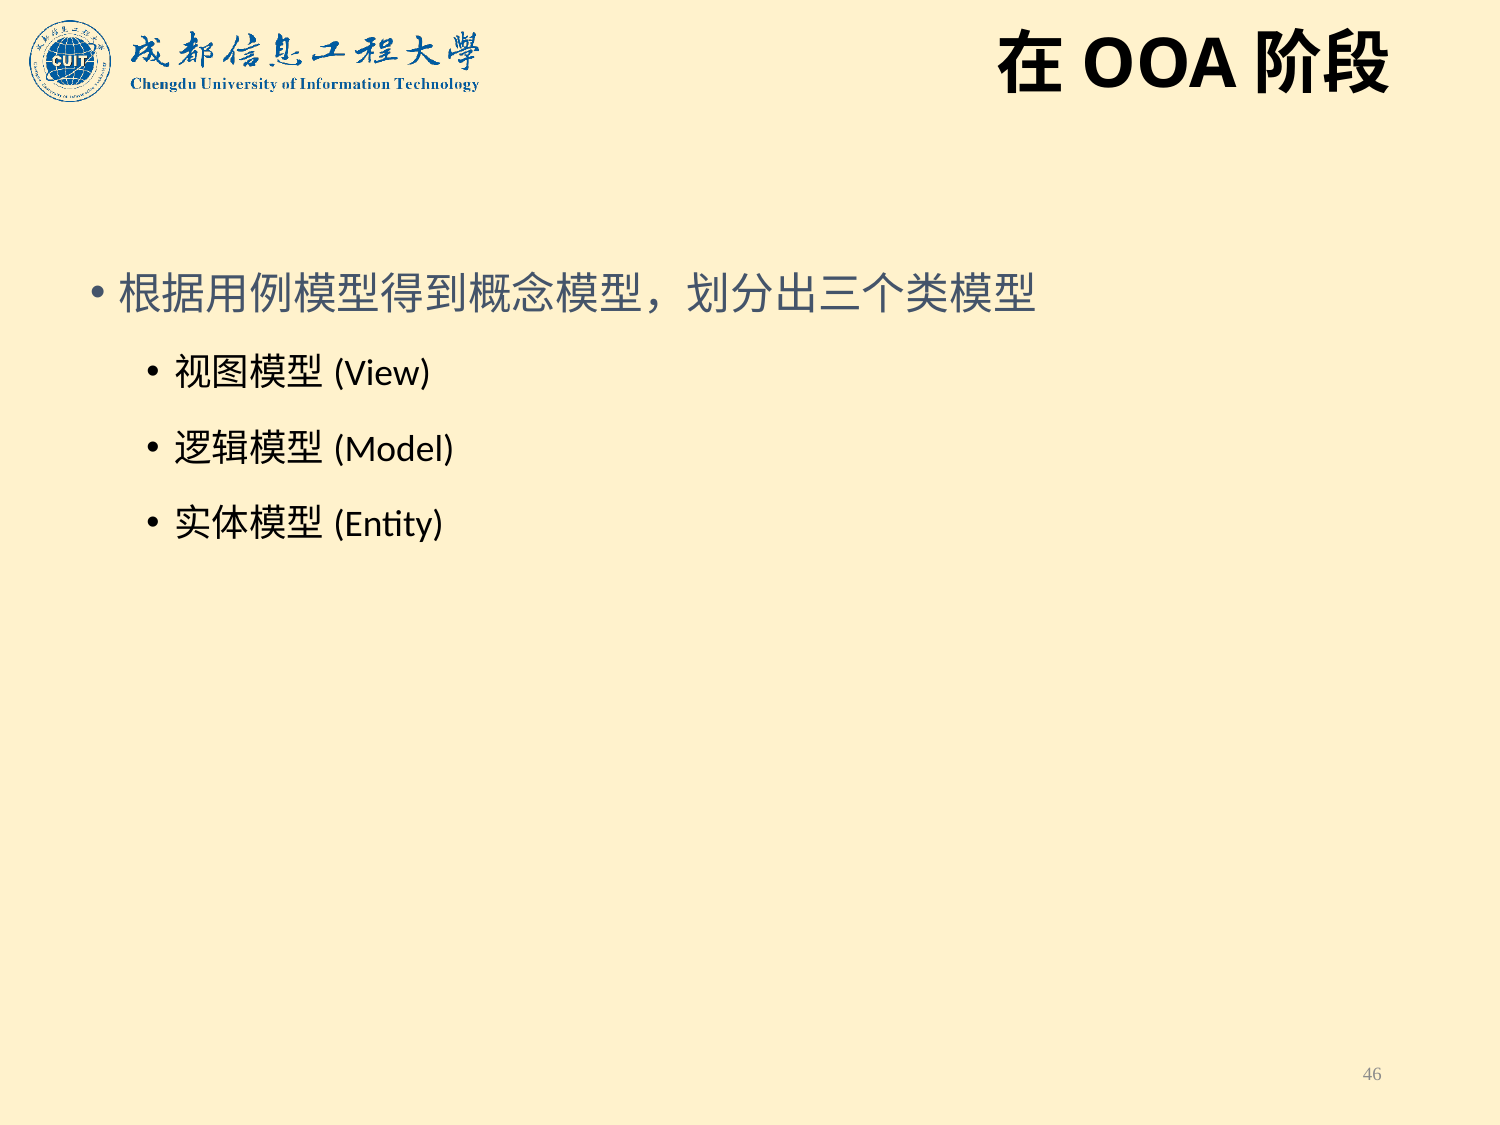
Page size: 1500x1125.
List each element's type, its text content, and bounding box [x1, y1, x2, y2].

slide_number 46 [1059, 1042, 1397, 1103]
title 在OOA阶段 [112, 20, 1406, 110]
picture [29, 20, 112, 102]
list 根据用例模型得到概念模型，划分出三个类模型 视图模型(View) 逻辑模型(Model) 实体模型(Entity) [75, 231, 1425, 1035]
